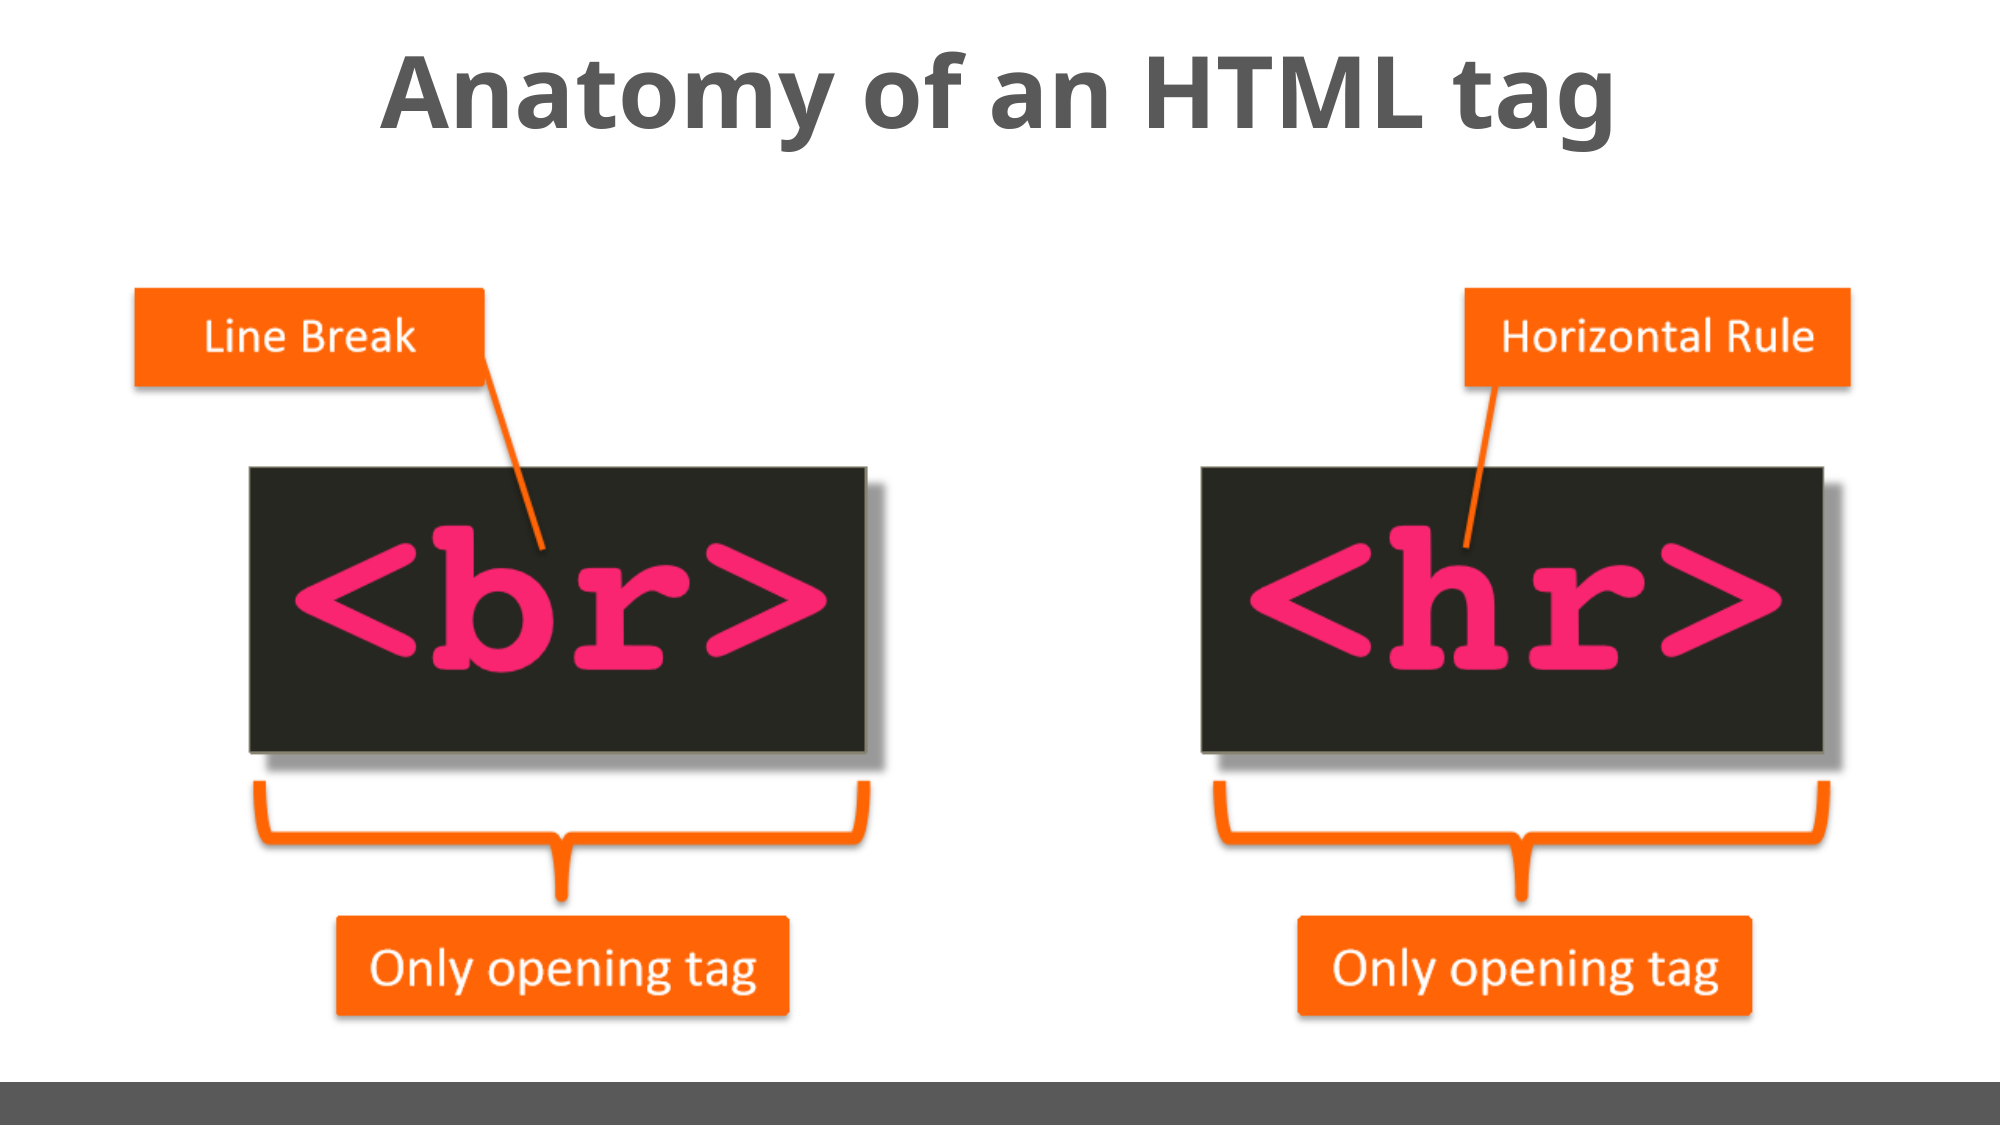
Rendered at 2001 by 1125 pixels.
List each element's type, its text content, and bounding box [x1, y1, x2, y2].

title Anatomy of an HTML tag [0, 32, 2000, 161]
picture [113, 260, 1887, 1038]
